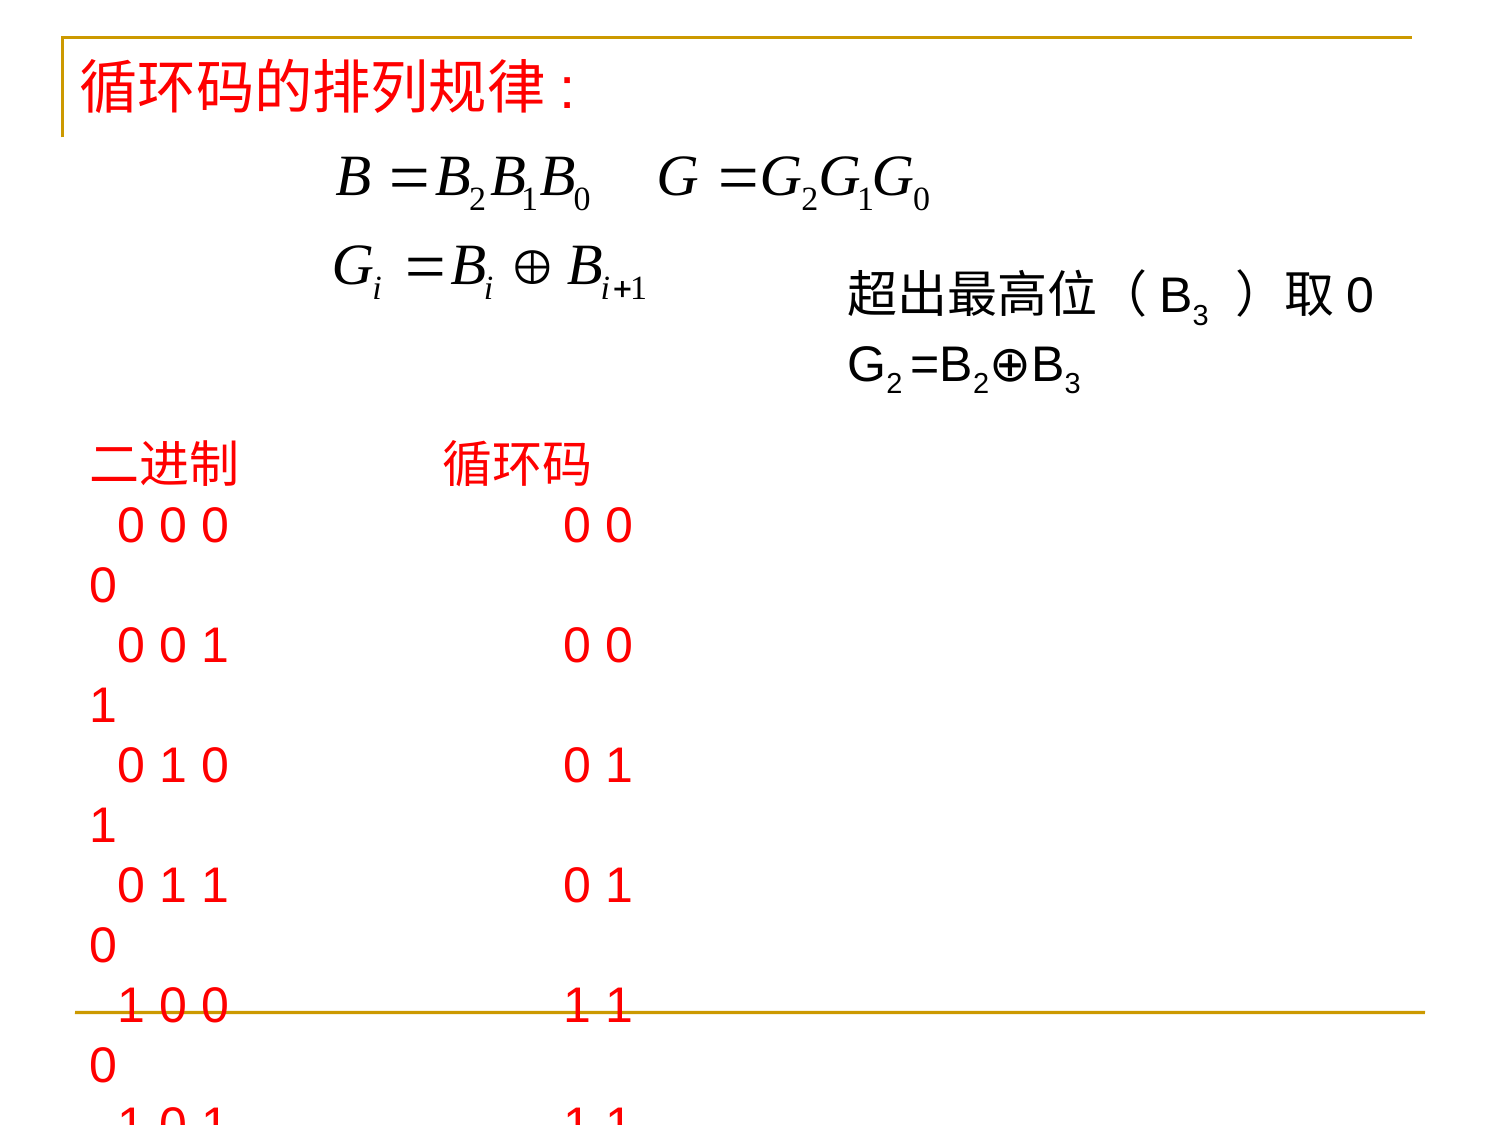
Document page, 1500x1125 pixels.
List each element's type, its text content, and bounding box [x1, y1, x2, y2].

text_box 循环码的排列规律: [64, 42, 1428, 128]
text_box 二进制 循环码 0 0 0 0 0 0 0 0 1 0 0 1 0 1 0 0 1 1 0 1 1 0 1 0 1 0 0 1 1 0 1 0 1 1 1 1 1 1 0 1 0 1 1 1 1 1 0 0 [75, 424, 691, 1125]
text_box 超出最高位（B3 ）取0 G2 =B2⊕B3 [832, 255, 1459, 475]
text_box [324, 136, 942, 314]
